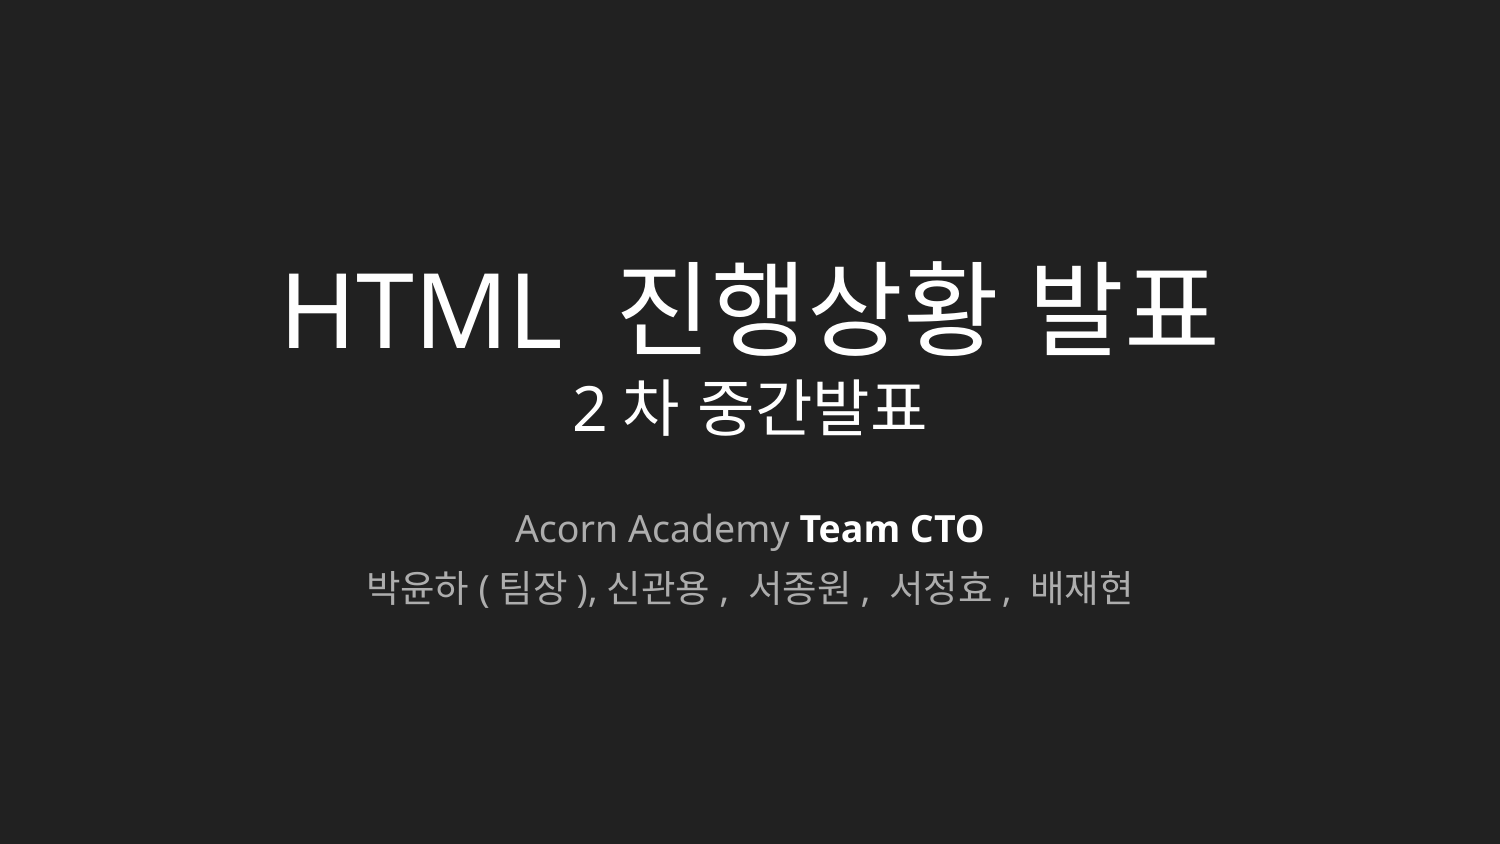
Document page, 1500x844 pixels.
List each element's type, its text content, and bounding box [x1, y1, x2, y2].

title HTML 진행상황 발표 2차 중간발표 [51, 122, 1449, 459]
subtitle Acorn Academy Team CTO 박윤하(팀장),신관용, 서종원, 서정효, 배재현 [51, 489, 1449, 638]
